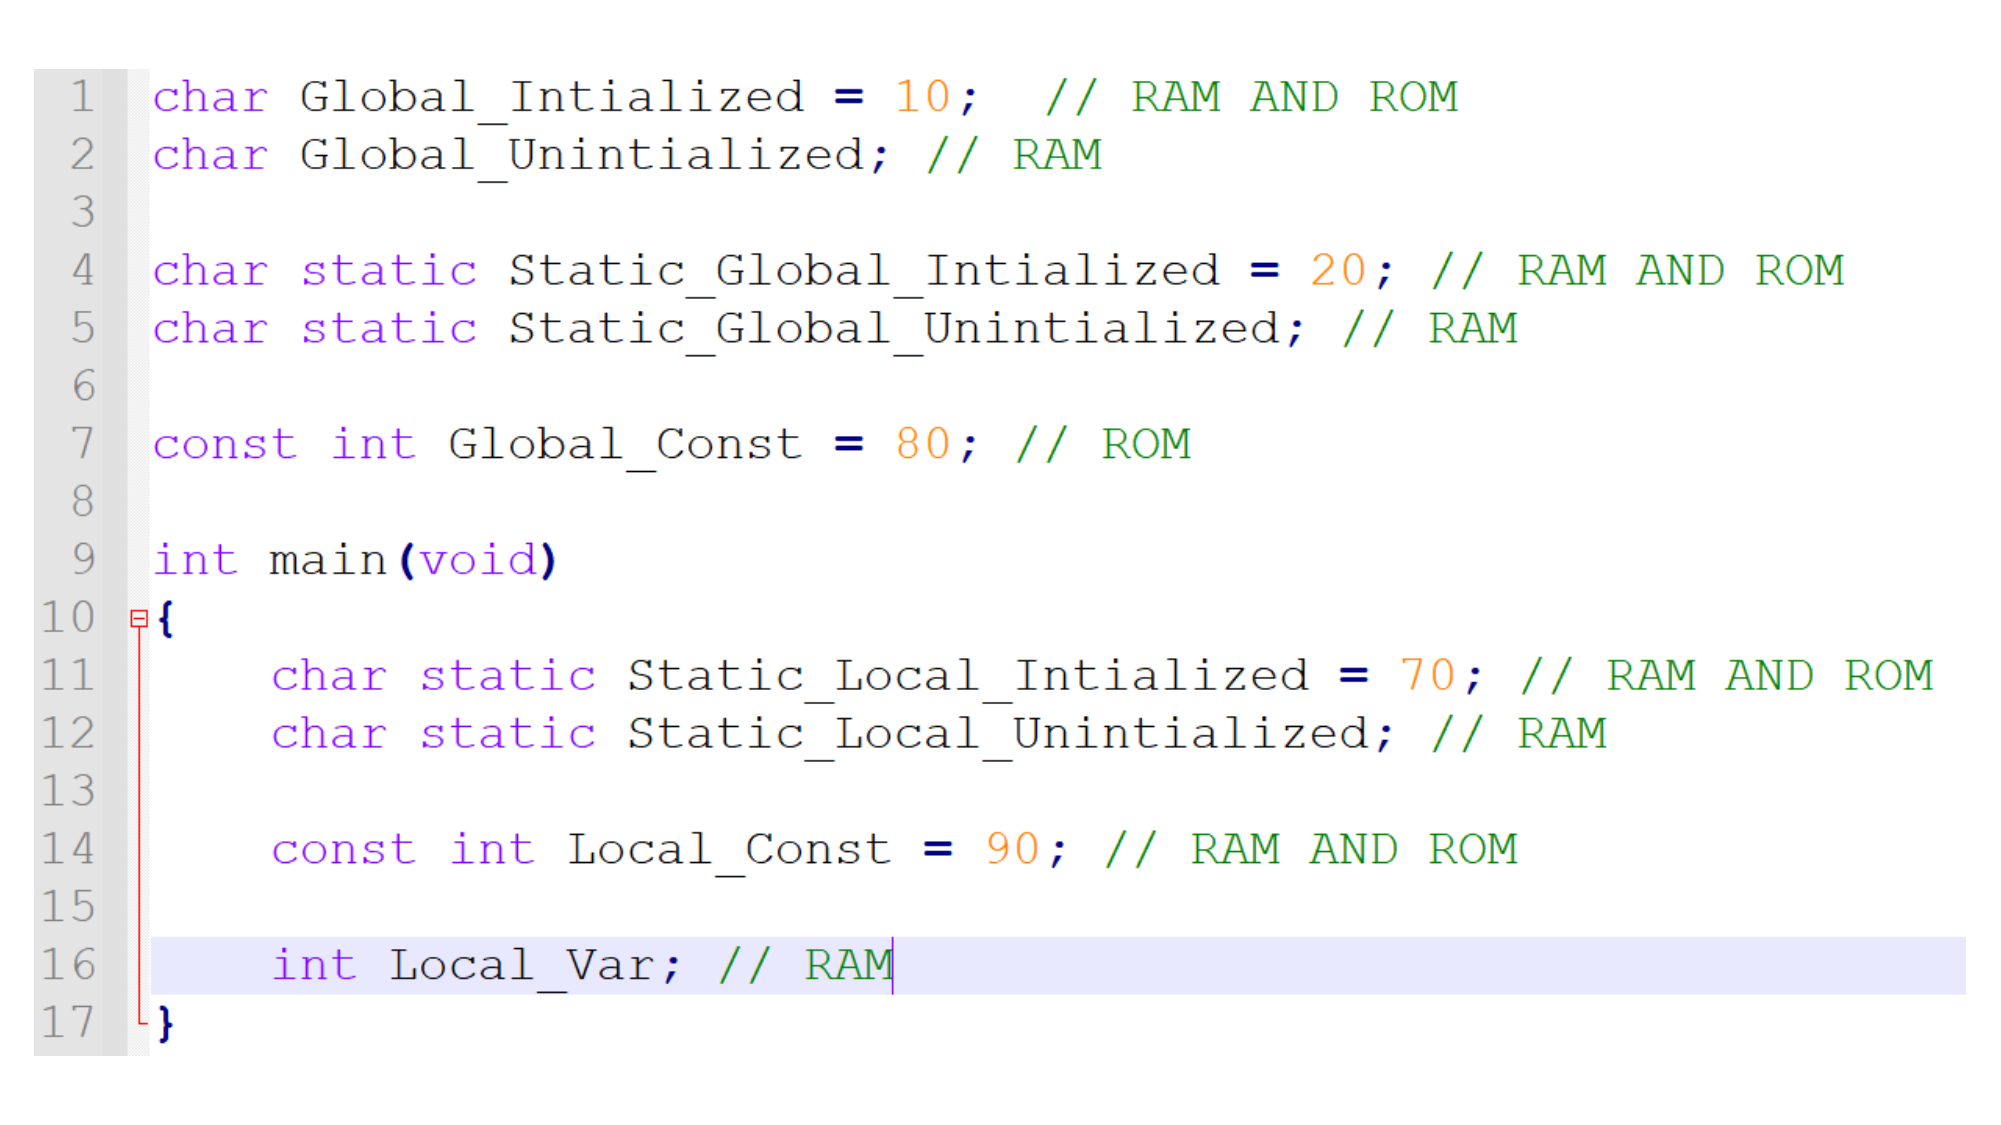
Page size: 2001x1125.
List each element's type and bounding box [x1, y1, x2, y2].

picture [34, 69, 1966, 1056]
